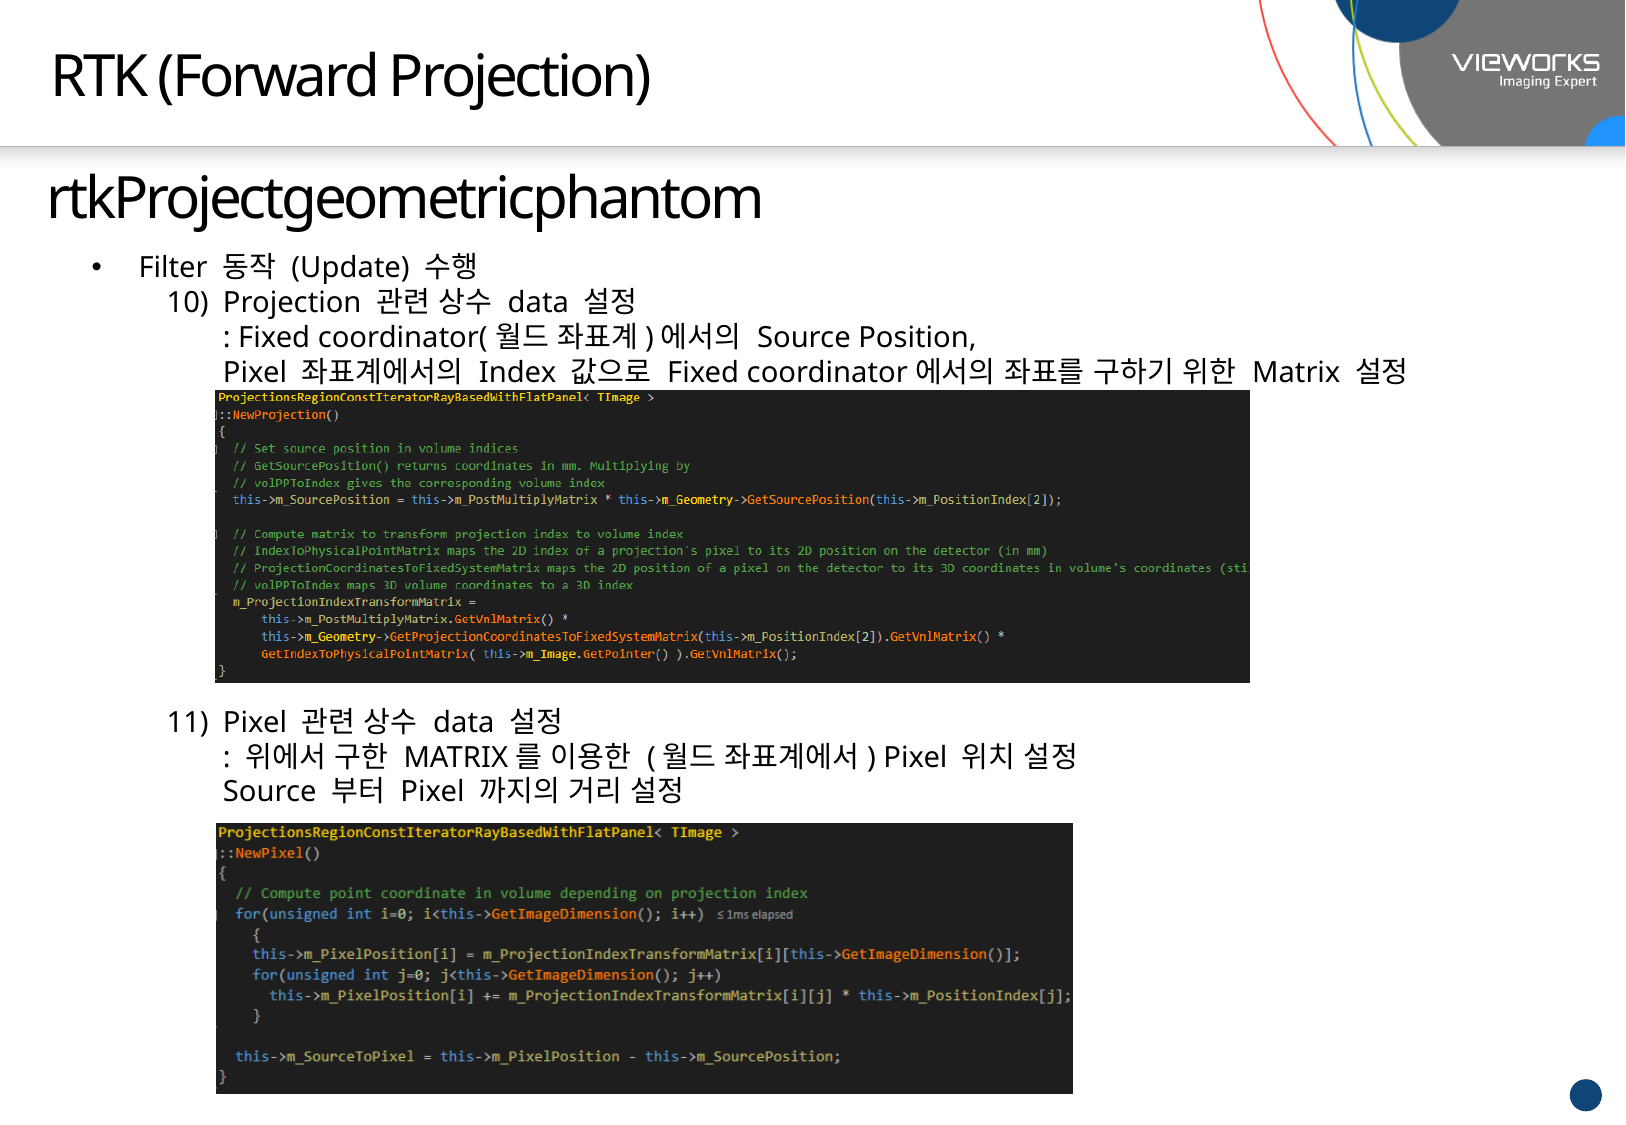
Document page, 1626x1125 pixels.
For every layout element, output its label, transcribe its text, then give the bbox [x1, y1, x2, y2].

text_box rtkProjectgeometricphantom [31, 152, 1155, 238]
picture [216, 823, 1073, 1095]
picture [215, 390, 1250, 683]
title RTK (Forward Projection) [35, 24, 1498, 123]
picture [1255, 0, 1625, 146]
text_box Filter 동작 (Update) 수행 Projection 관련 상수 data 설정 : Fixed coordinator(월드 좌표계)에서의 Source Position, Pixel 좌표계에서의 Index 값으로 Fixed coordinator에서의 좌표를 구하기 위한 Matrix 설정 Pixel 관련 상수 data 설정 : 위에서 구한 MATRIX를 이용한 (월드 좌표계에서) Pixel 위치 설정 Source 부터 Pixel 까지의 거리 설정 [76, 241, 1593, 816]
